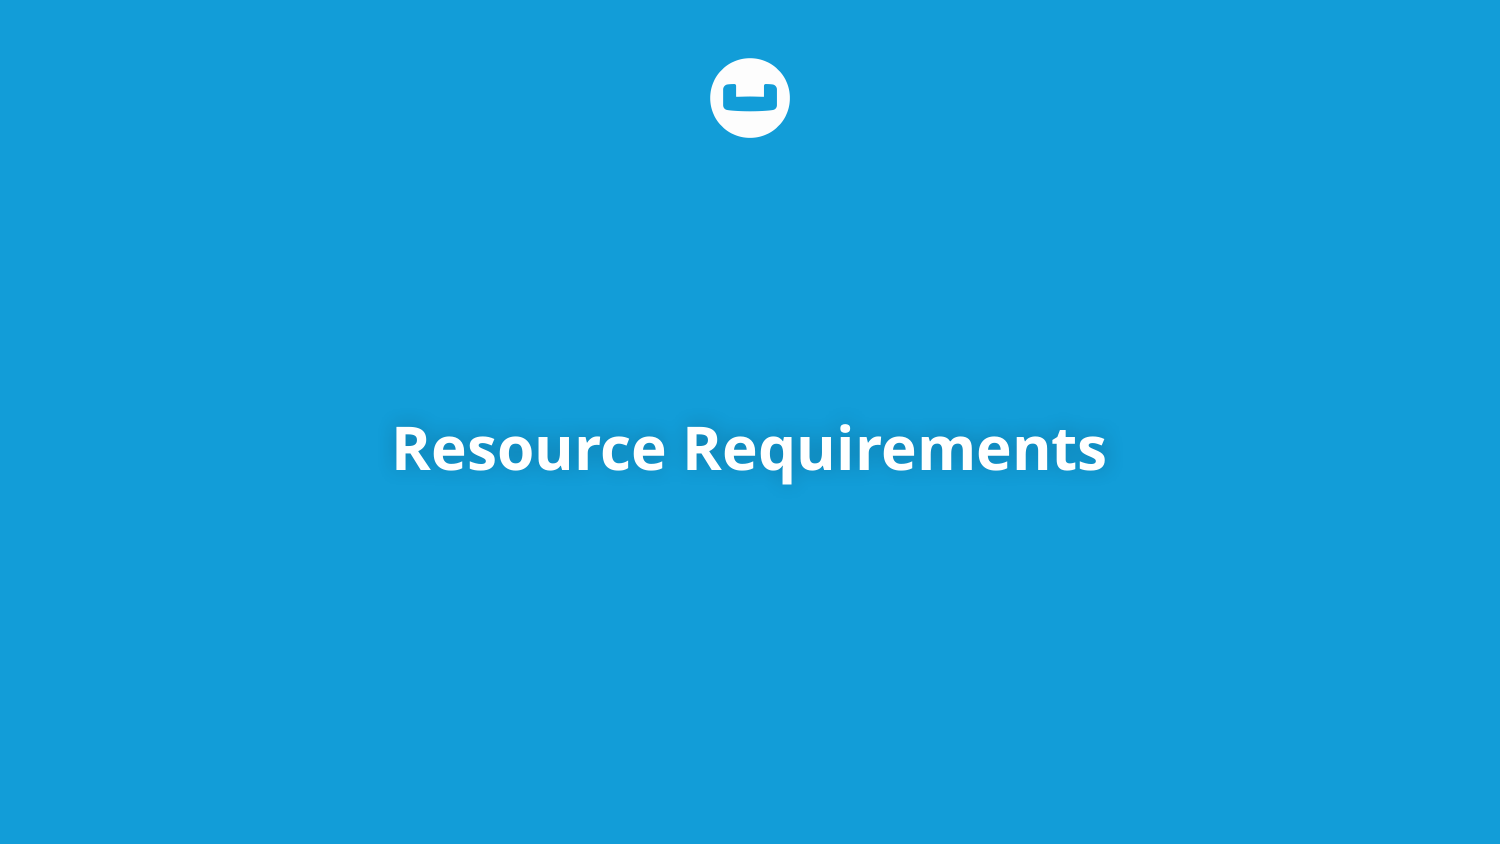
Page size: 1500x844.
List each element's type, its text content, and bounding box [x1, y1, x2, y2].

title Resource Requirements [112, 308, 1388, 490]
picture [93, 289, 1407, 508]
picture [709, 57, 791, 139]
